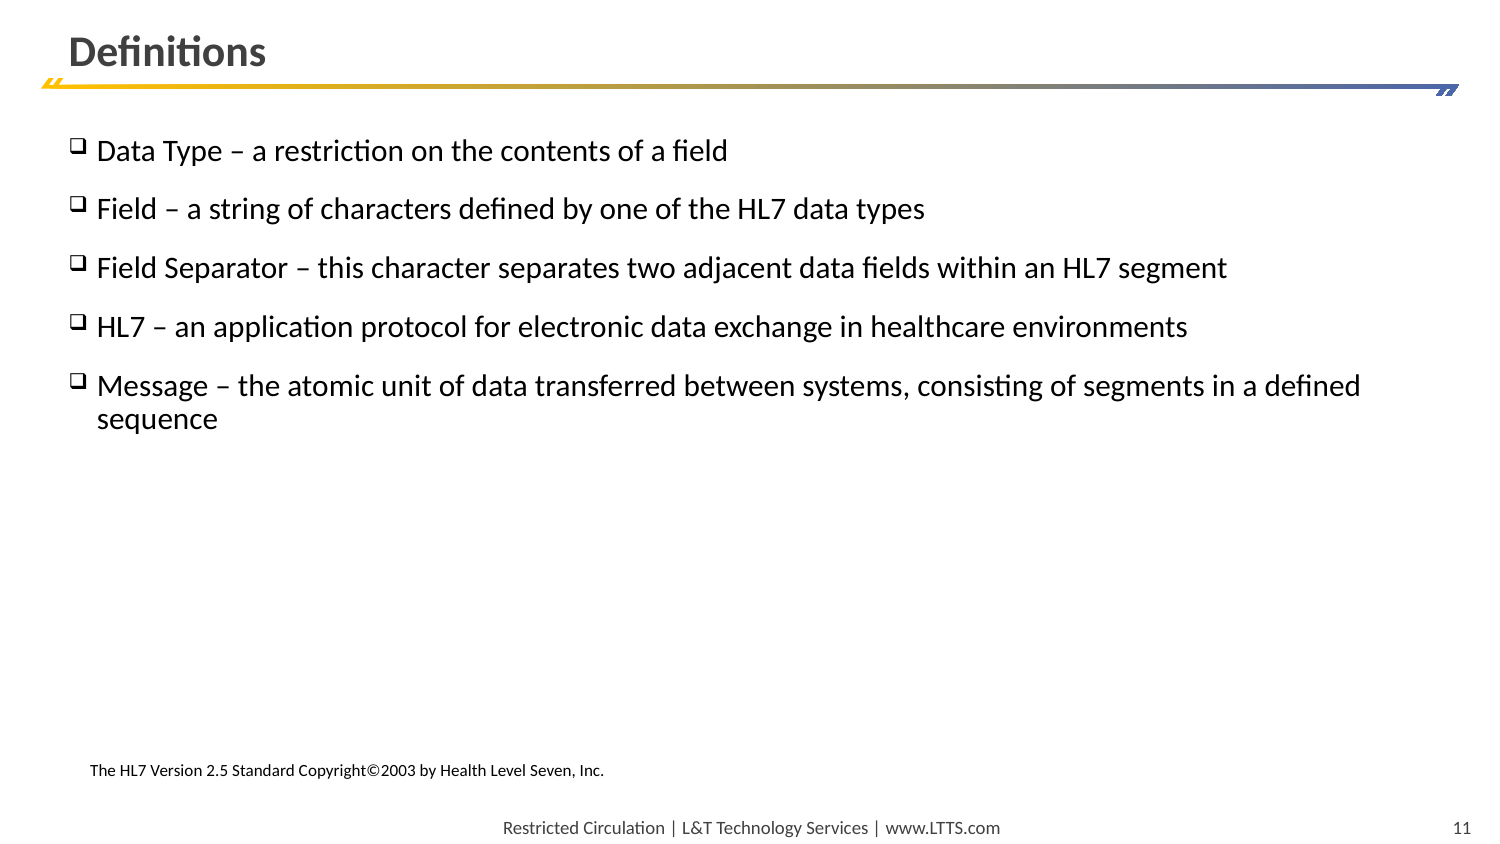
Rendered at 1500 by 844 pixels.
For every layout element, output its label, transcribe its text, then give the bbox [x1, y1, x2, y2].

text_box [243, 168, 1266, 741]
list Data Type – a restriction on the contents of a field Field – a string of characters defined by one of the HL7 data types Field Separator – this character separates two adjacent data fields within an HL7 segment HL7 – an application protocol for electronic data exchange in healthcare environments Message – the atomic unit of data transferred between systems, consisting of segments in a defined sequence [53, 126, 1404, 643]
list The HL7 Version 2.5 Standard Copyright©2003 by Health Level Seven, Inc. [75, 712, 1425, 788]
title Definitions [53, 15, 1404, 84]
